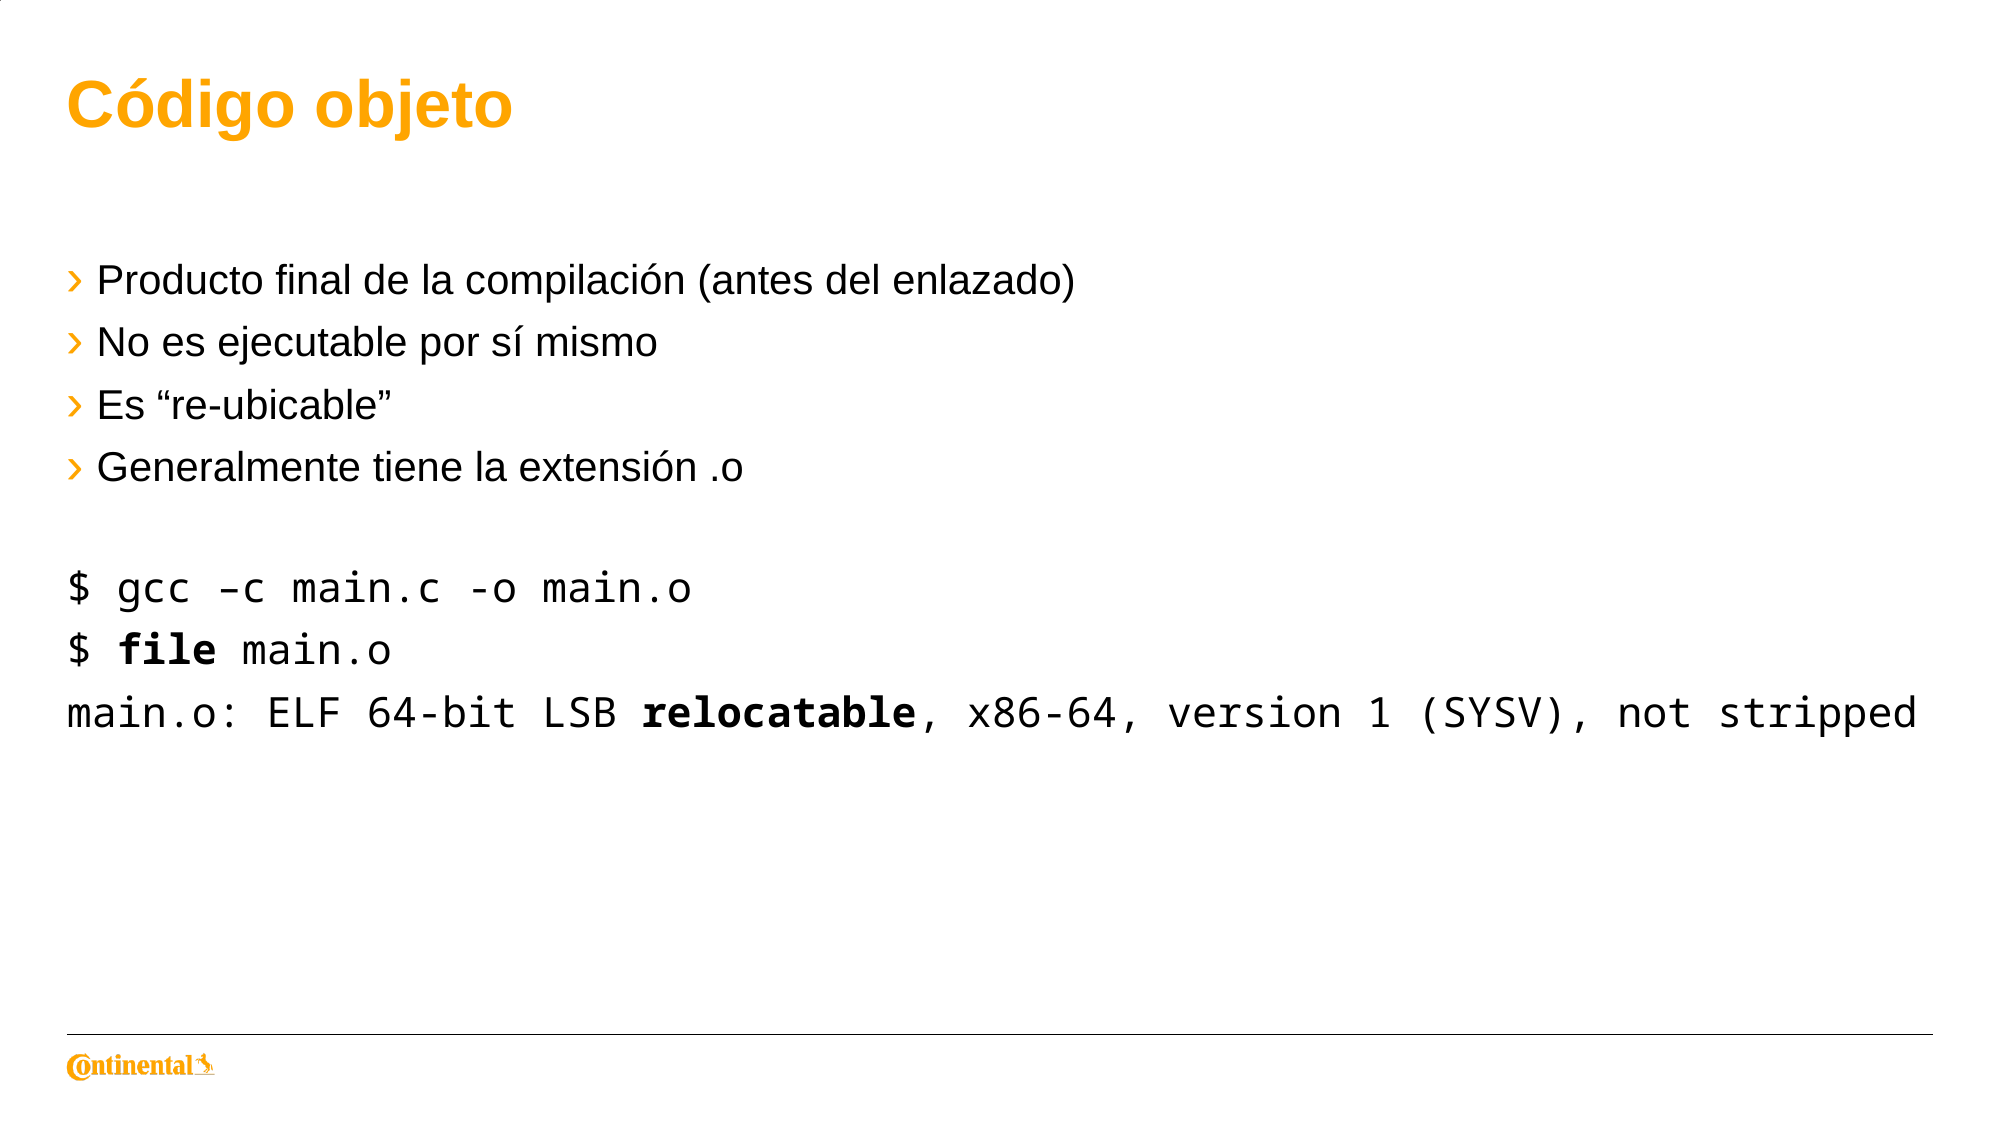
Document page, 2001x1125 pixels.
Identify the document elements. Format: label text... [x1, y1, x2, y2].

title Código objeto [66, 62, 1933, 216]
list Producto final de la compilación (antes del enlazado) No es ejecutable por sí mismo Es “re-ubicable” Generalmente tiene la extensión .o $ gcc –c main.c -o main.o $ file main.o main.o: ELF 64-bit LSB relocatable, x86-64, version 1 (SYSV), not stripped [66, 249, 1933, 1000]
